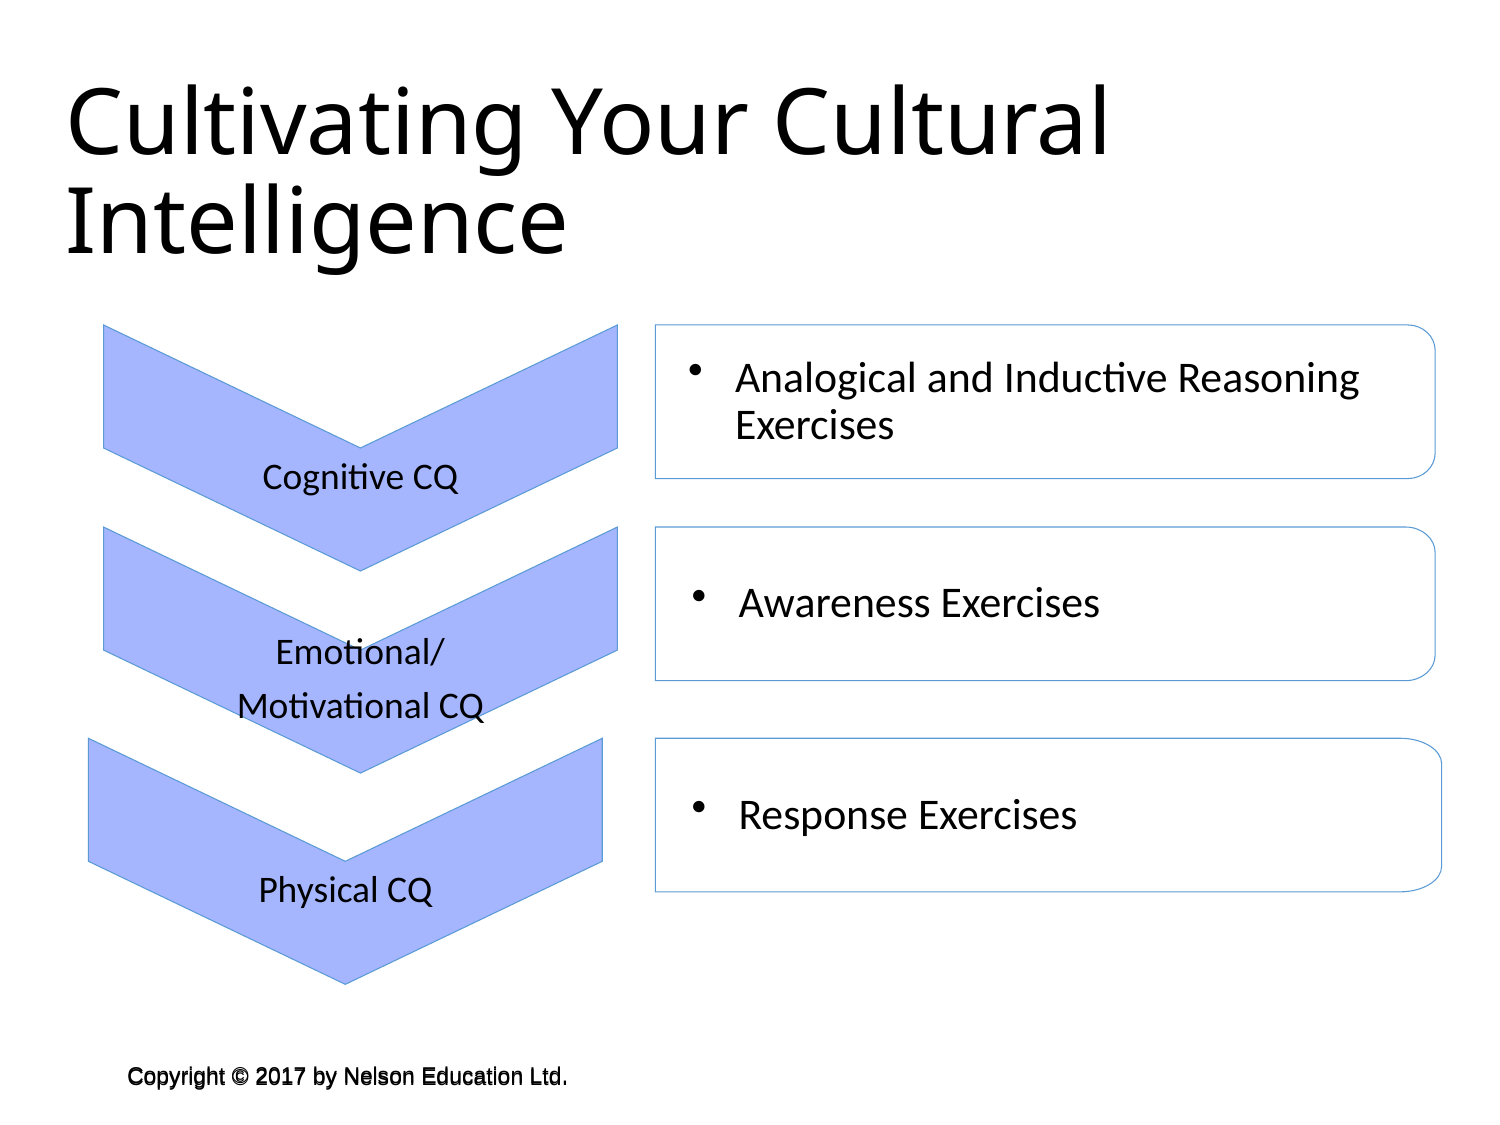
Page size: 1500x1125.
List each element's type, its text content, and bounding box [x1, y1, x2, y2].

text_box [88, 324, 1442, 985]
text_box Cultivating Your Cultural Intelligence [50, 67, 1424, 197]
